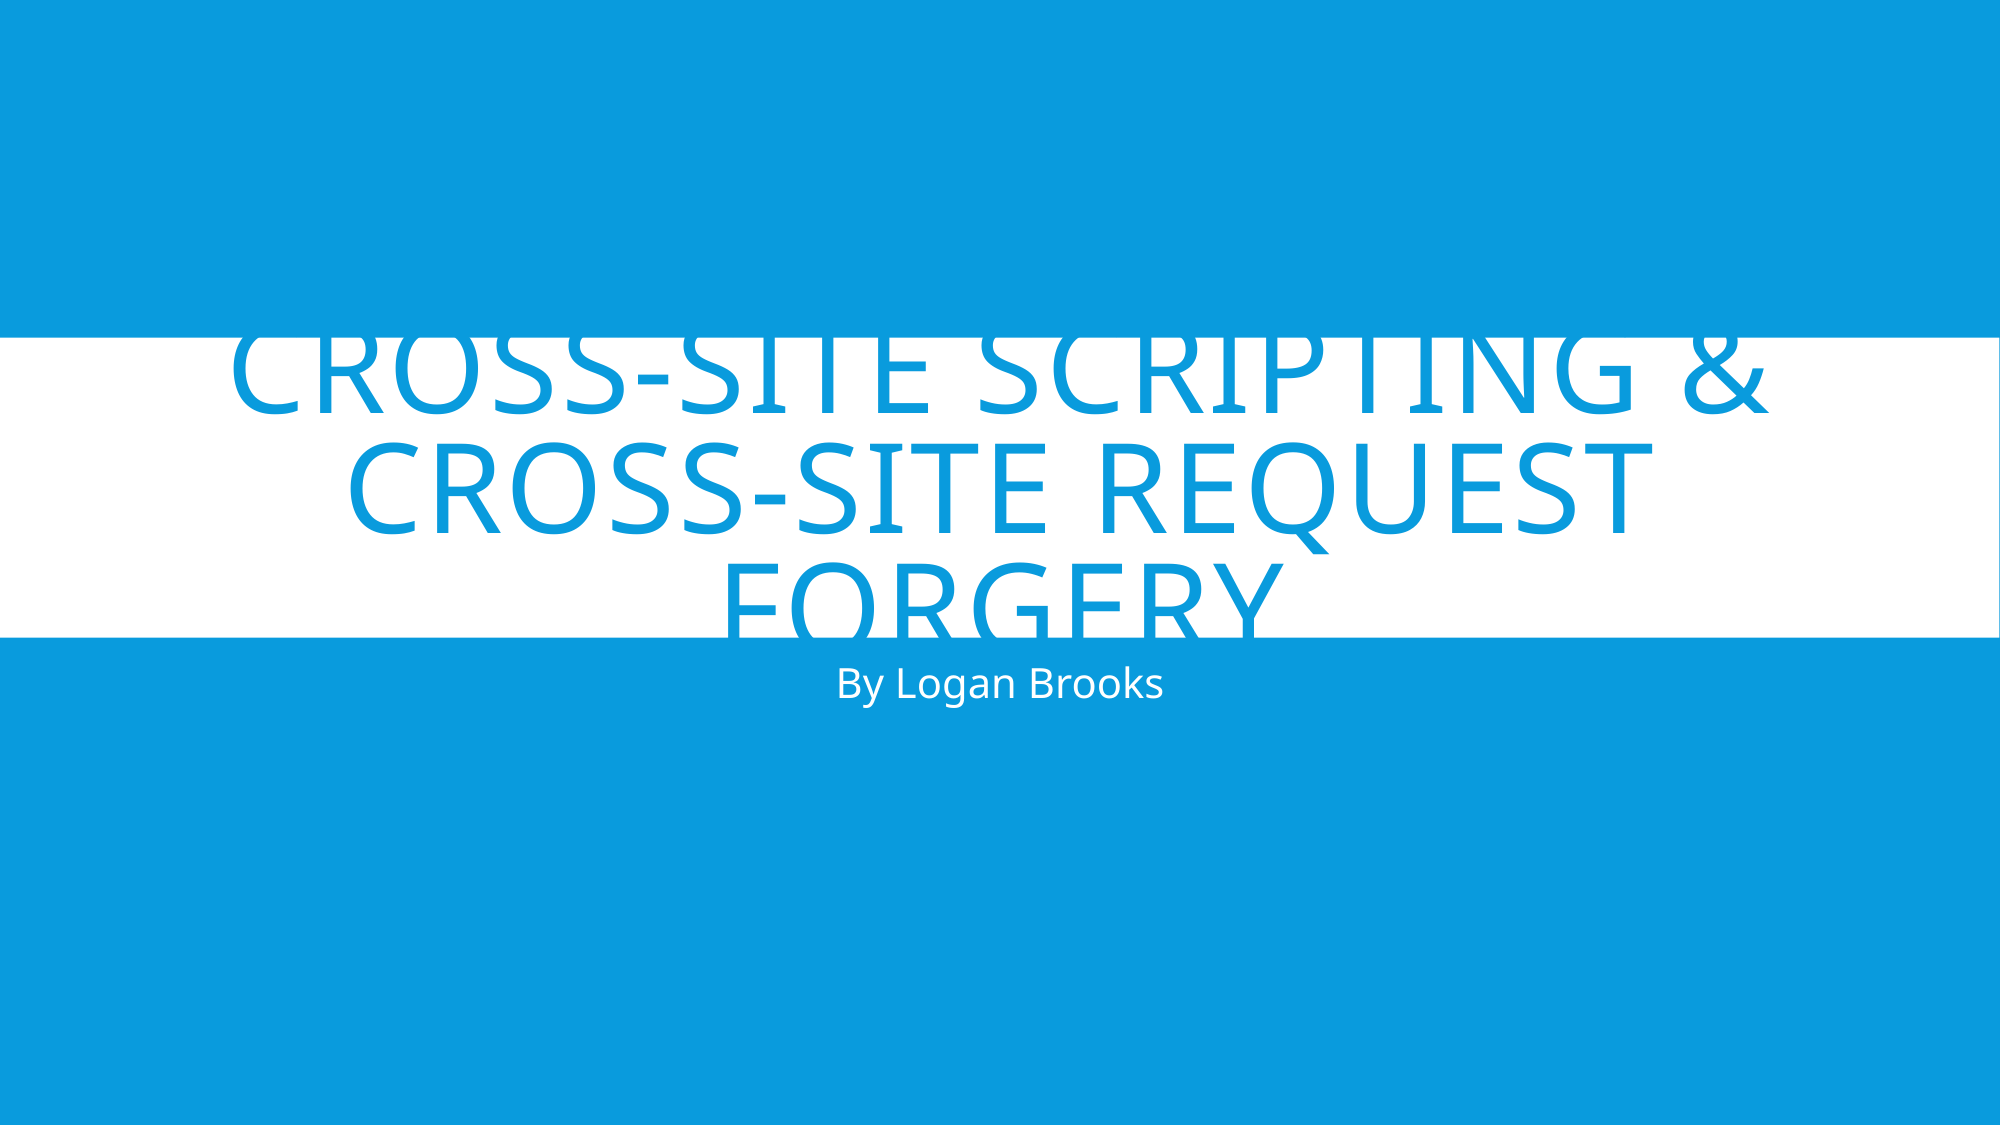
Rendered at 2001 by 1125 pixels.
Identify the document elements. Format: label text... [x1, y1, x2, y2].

title Cross-Site Scripting & Cross-Site Request Forgery [60, 355, 1942, 641]
subtitle By Logan Brooks [249, 655, 1750, 871]
